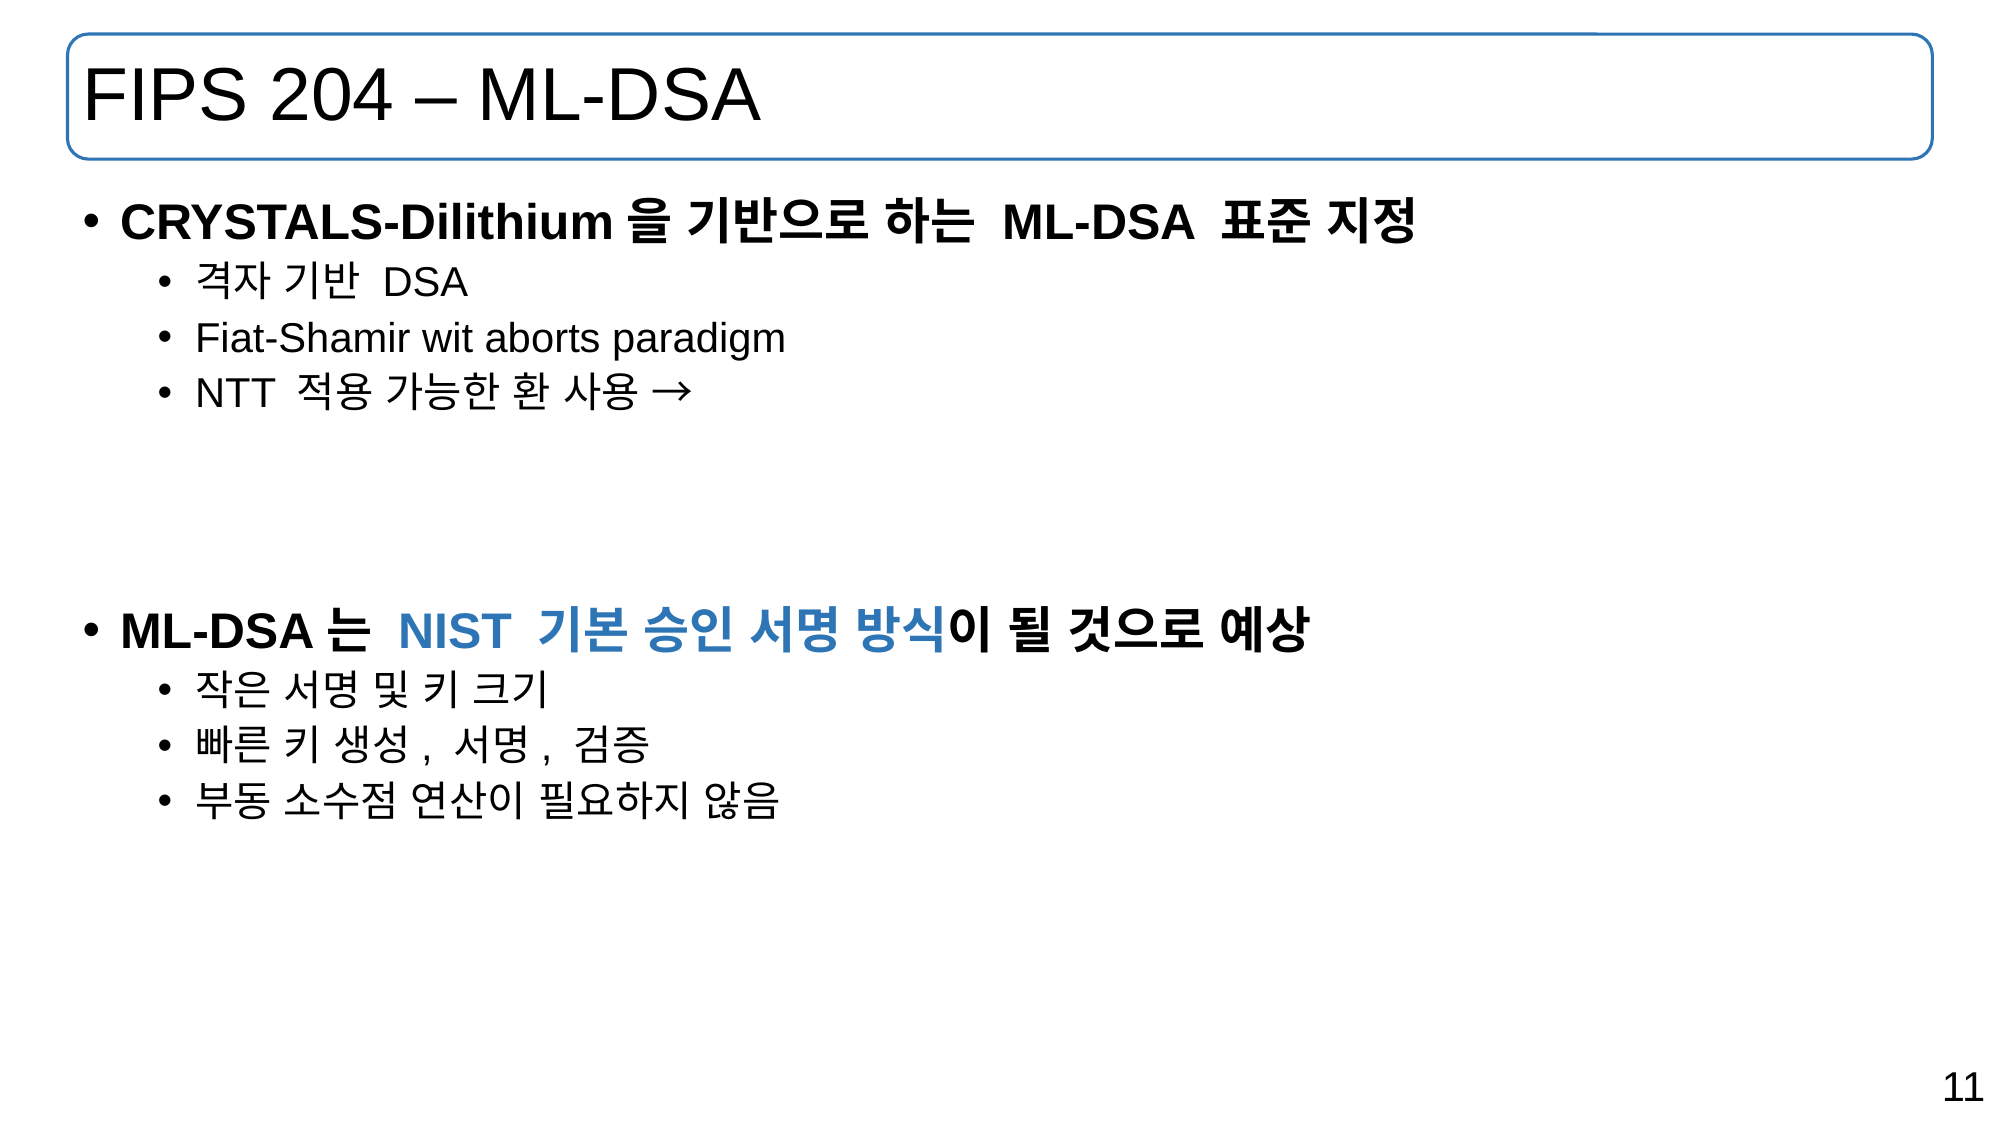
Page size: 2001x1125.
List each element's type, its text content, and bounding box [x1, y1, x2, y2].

title FIPS 204 – ML-DSA [67, 34, 1933, 160]
